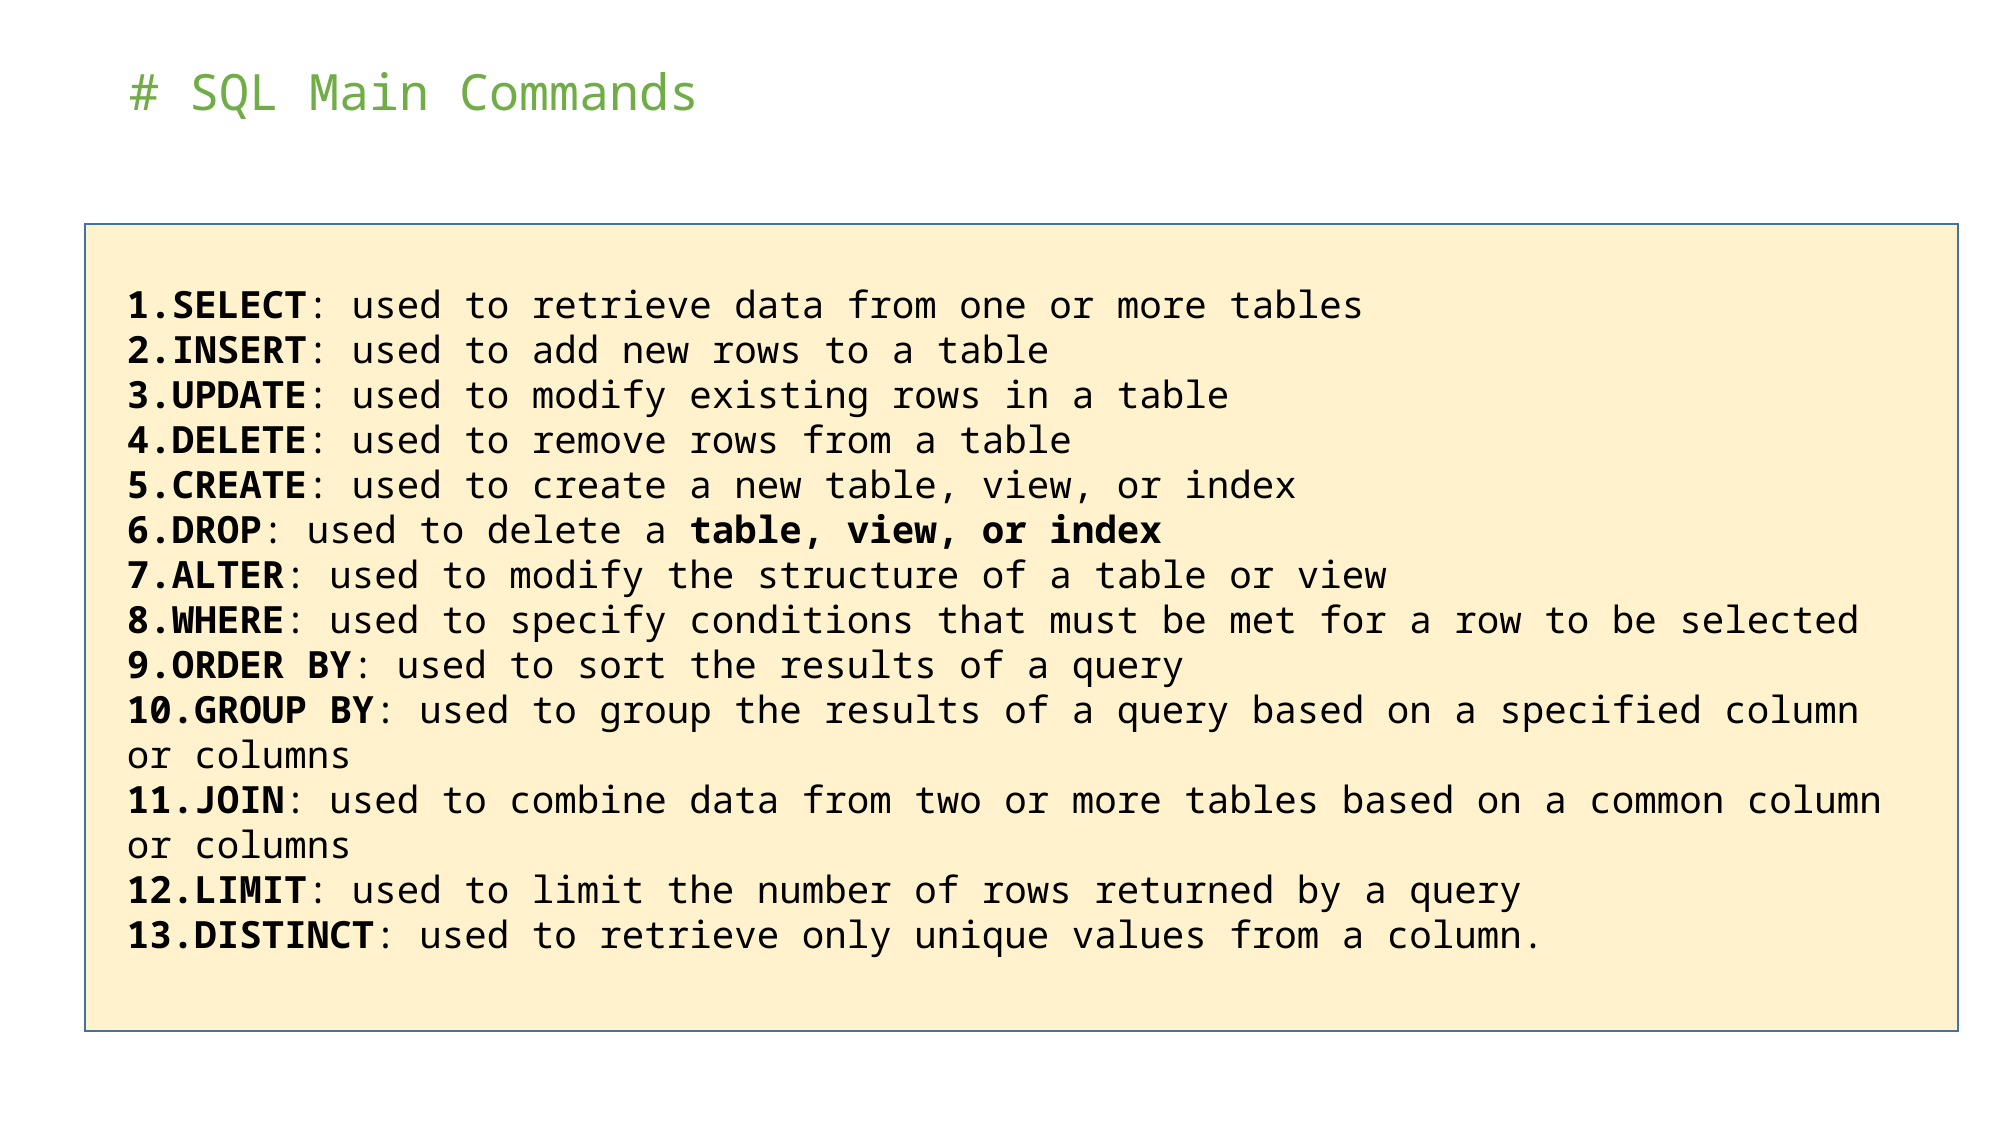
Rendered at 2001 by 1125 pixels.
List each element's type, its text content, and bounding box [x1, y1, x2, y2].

text_box # SQL Main Commands [114, 53, 715, 128]
text_box [84, 223, 1959, 1032]
text_box SELECT: used to retrieve data from one or more tables INSERT: used to add new rows to a table UPDATE: used to modify existing rows in a table DELETE: used to remove rows from a table CREATE: used to create a new table, view, or index DROP: used to delete a table, view, or index ALTER: used to modify the structure of a table or view WHERE: used to specify conditions that must be met for a row to be selected ORDER BY: used to sort the results of a query GROUP BY: used to group the results of a query based on a specified column or columns JOIN: used to combine data from two or more tables based on a common column or columns LIMIT: used to limit the number of rows returned by a query DISTINCT: used to retrieve only unique values from a column. [112, 273, 1933, 964]
